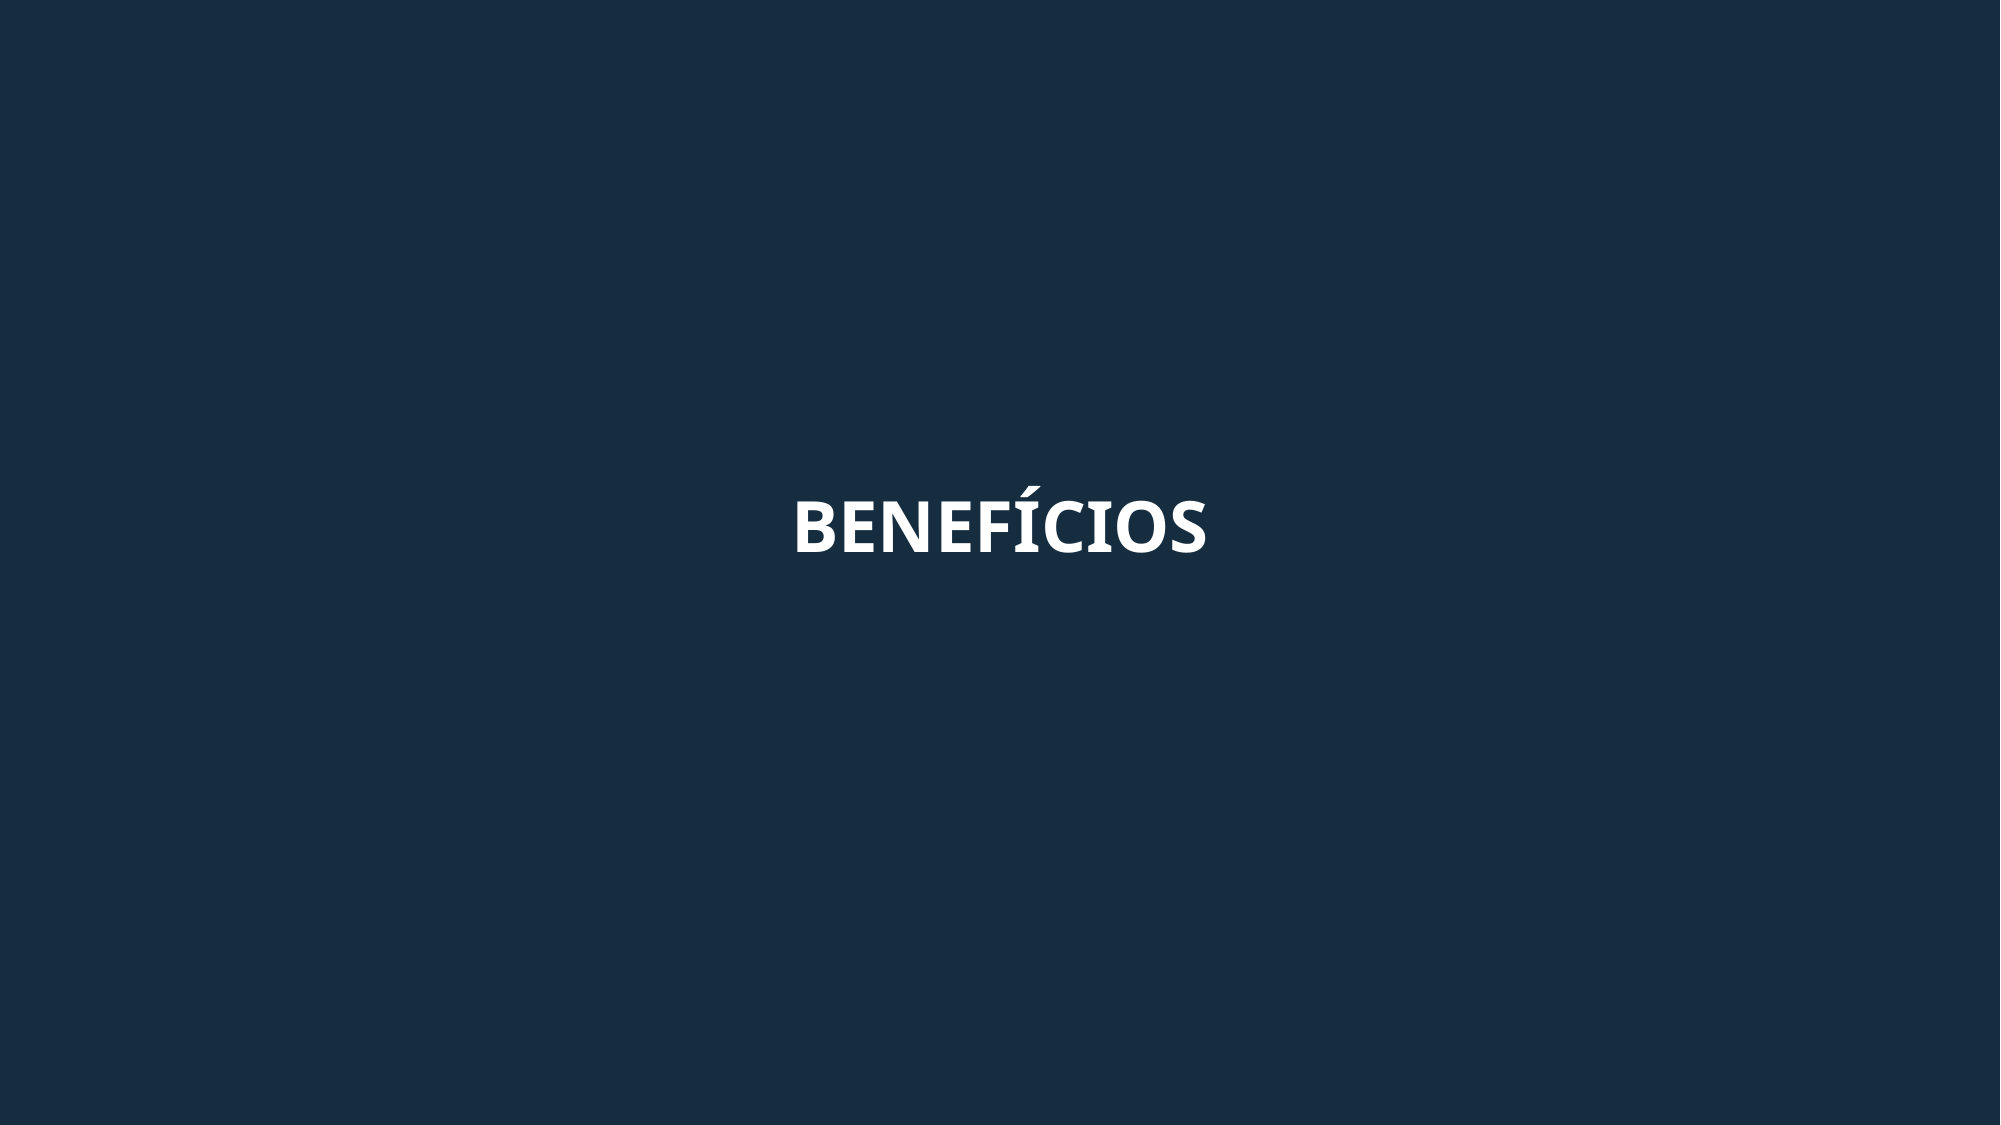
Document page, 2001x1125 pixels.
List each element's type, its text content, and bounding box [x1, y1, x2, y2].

title Benefícios [201, 107, 1799, 576]
